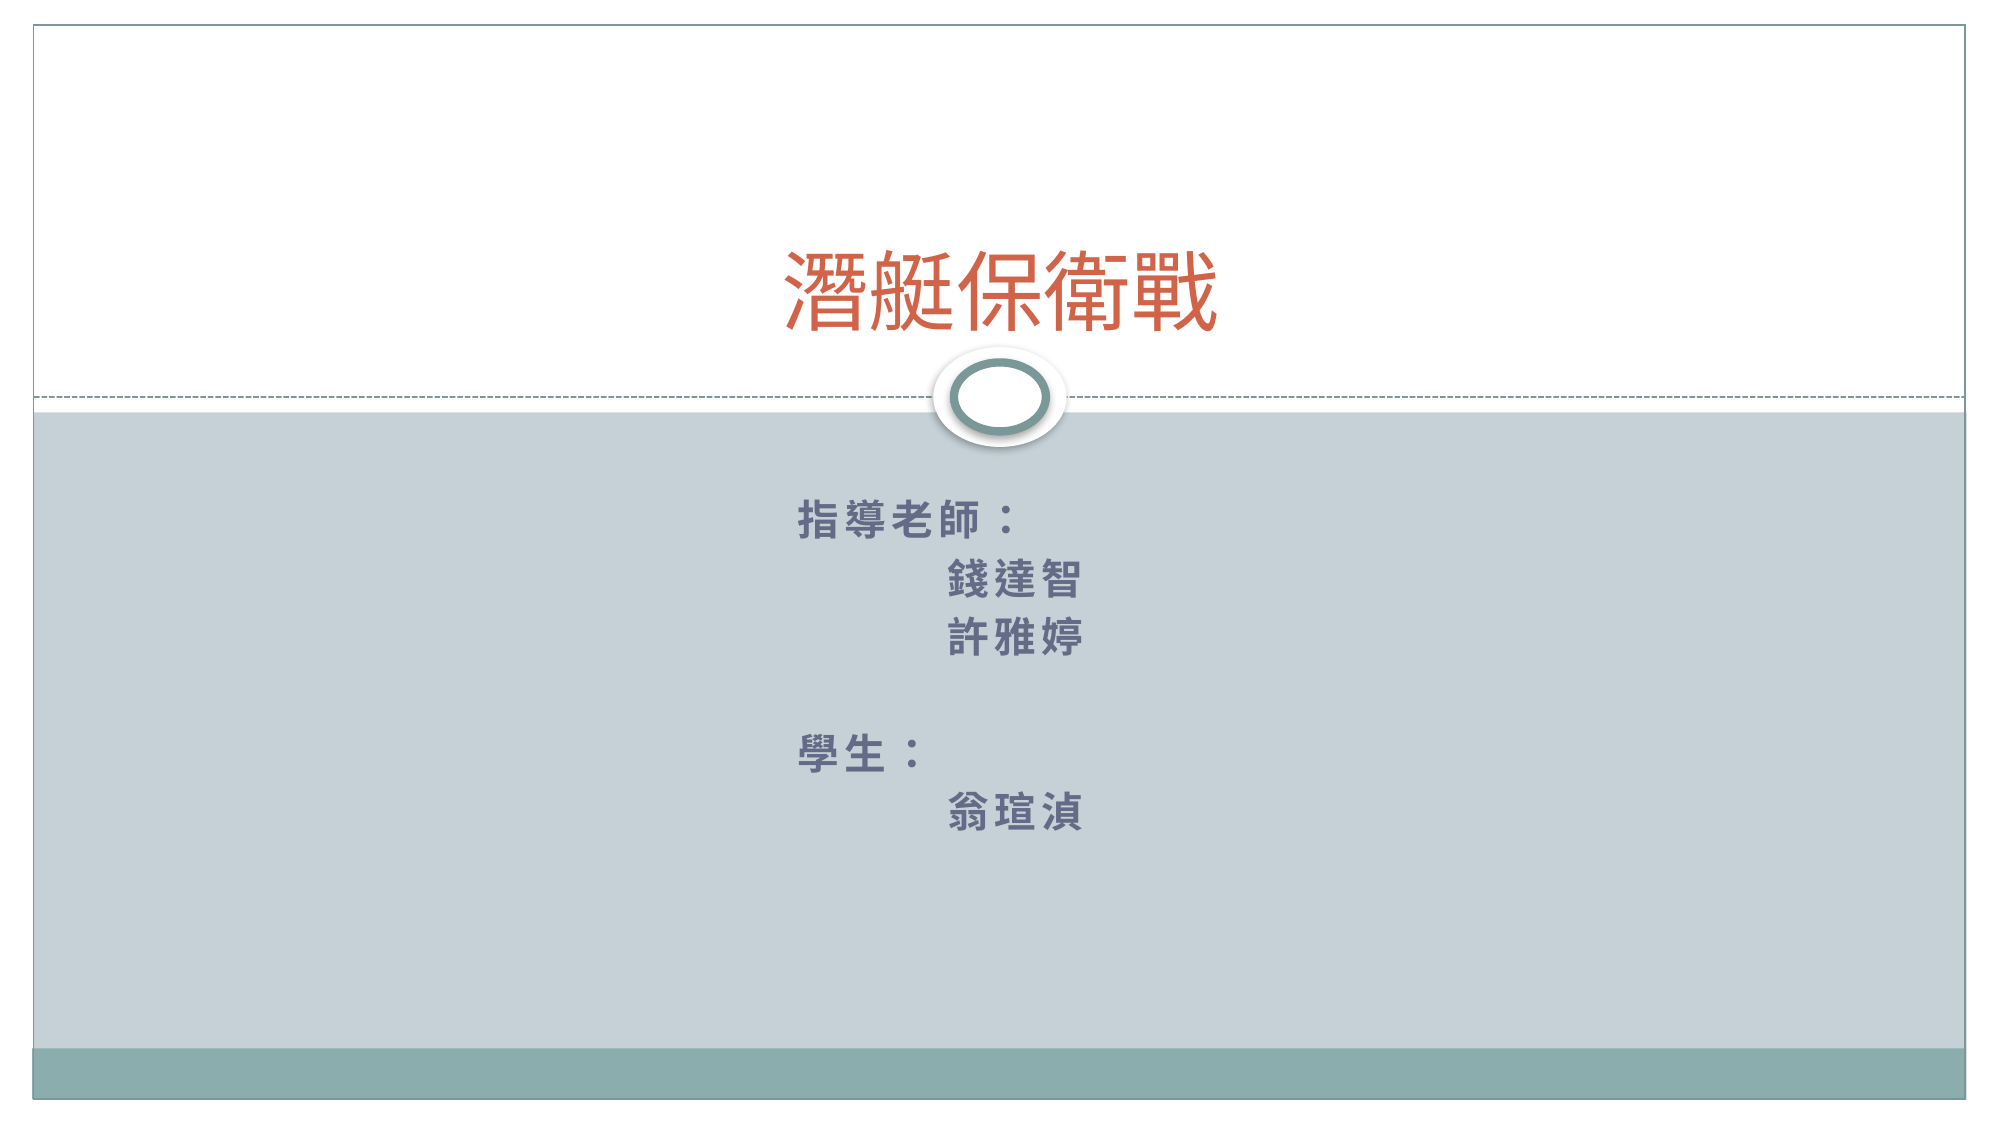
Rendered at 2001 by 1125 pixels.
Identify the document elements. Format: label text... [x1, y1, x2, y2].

title 潛艇保衛戰 [150, 62, 1850, 350]
subtitle 指導老師： 錢達智 許雅婷 學生： 翁瑄湞 [783, 486, 1211, 938]
